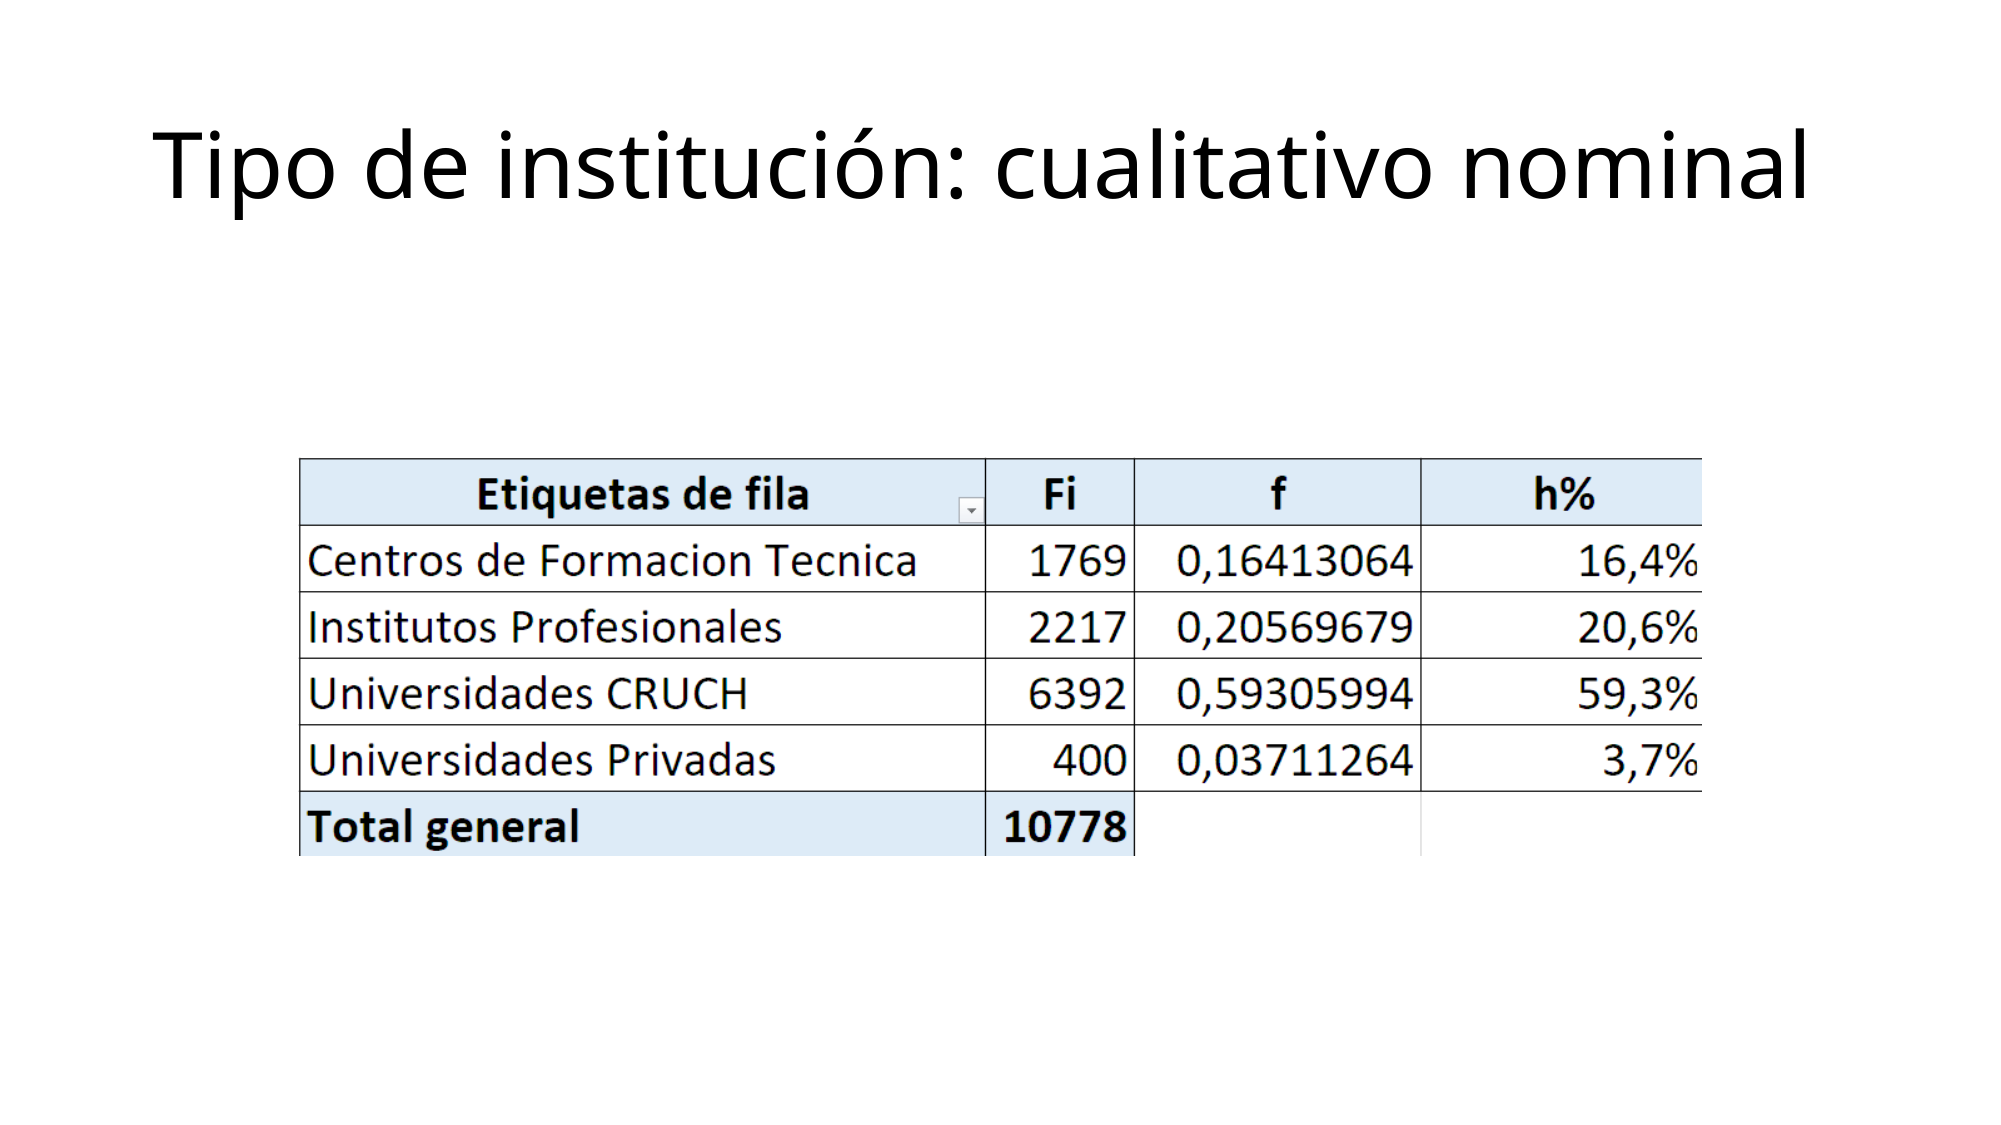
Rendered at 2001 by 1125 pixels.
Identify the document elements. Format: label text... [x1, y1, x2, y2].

title Tipo de institución: cualitativo nominal [137, 59, 1863, 278]
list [298, 457, 1702, 856]
